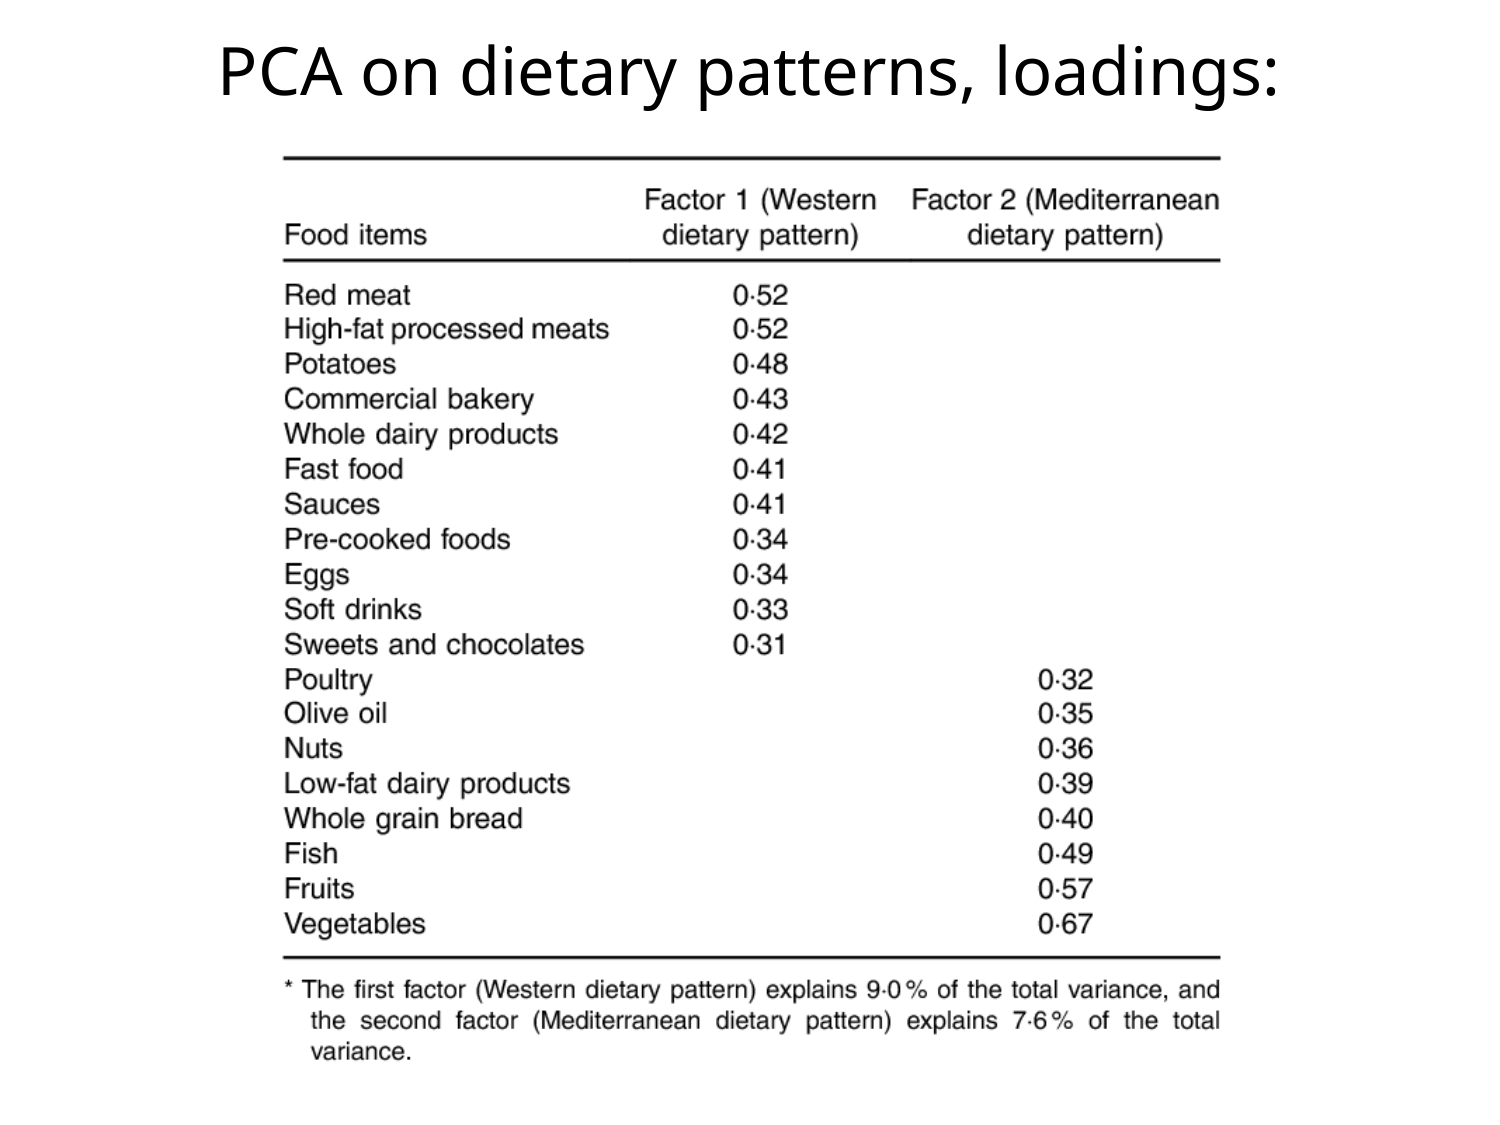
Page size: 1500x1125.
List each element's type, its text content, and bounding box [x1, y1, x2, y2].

picture [270, 137, 1222, 1110]
title PCA on dietary patterns, loadings: [75, 0, 1425, 139]
